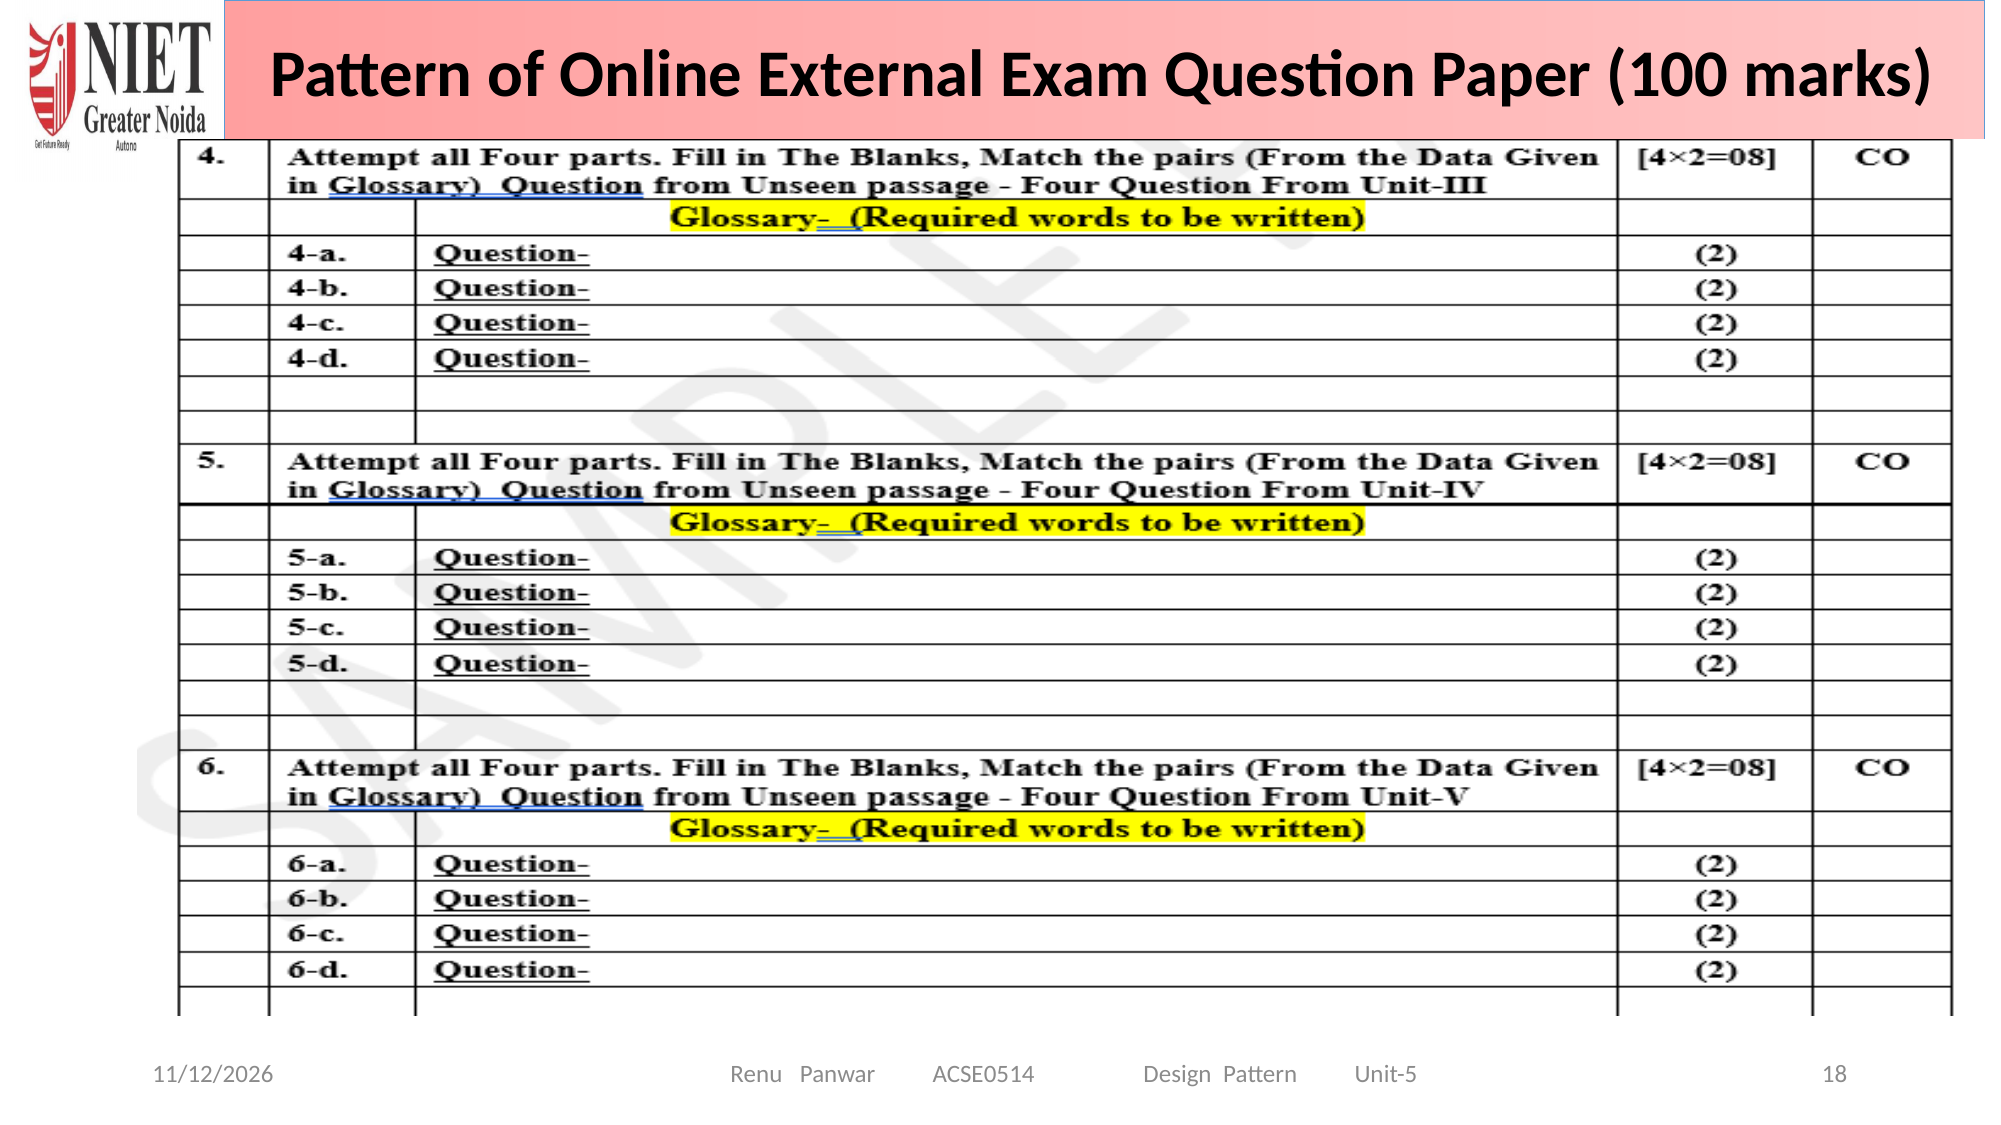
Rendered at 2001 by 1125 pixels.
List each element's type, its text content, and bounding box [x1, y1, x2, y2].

slide_number 18 [1412, 1042, 1863, 1103]
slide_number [137, 1042, 588, 1103]
text_box Pattern of Online External Exam Question Paper (100 marks) [233, 22, 1971, 117]
footer Renu Panwar ACSE0514 Design Pattern Unit-5 [662, 1042, 1412, 1103]
picture [15, 0, 2000, 1016]
